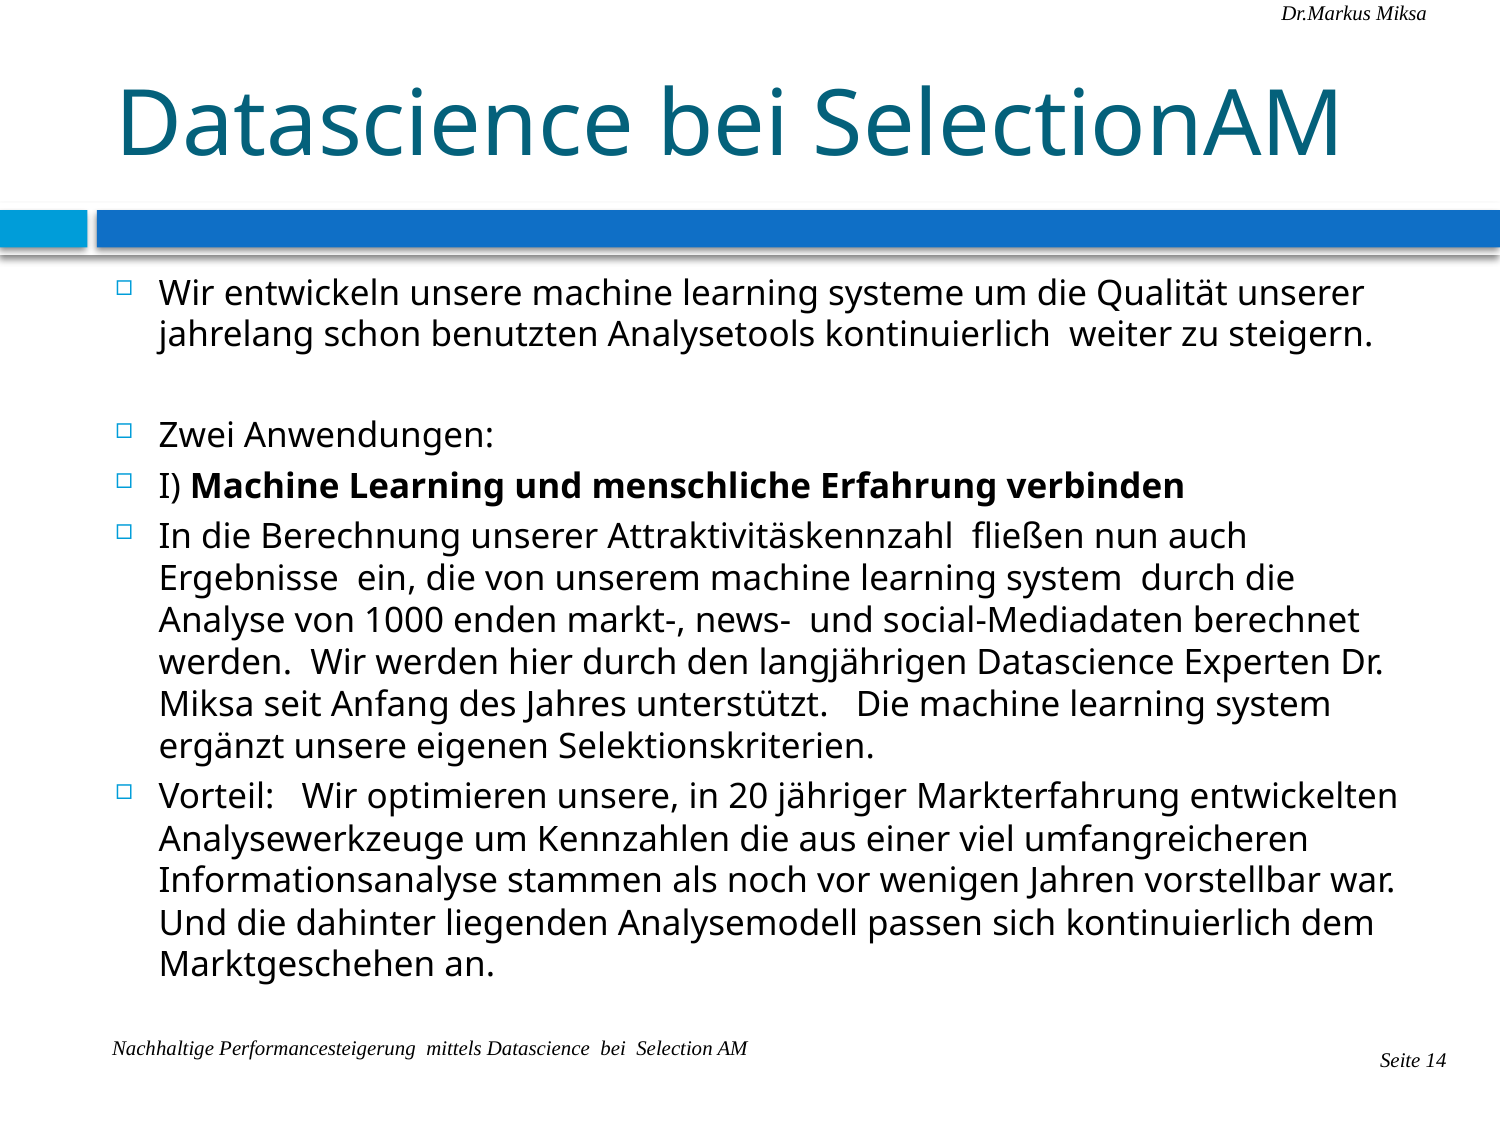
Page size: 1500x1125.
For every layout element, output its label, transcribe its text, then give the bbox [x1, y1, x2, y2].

list Wir entwickeln unsere machine learning systeme um die Qualität unserer jahrelang schon benutzten Analysetools kontinuierlich weiter zu steigern. Zwei Anwendungen: I) Machine Learning und menschliche Erfahrung verbinden In die Berechnung unserer Attraktivitäskennzahl fließen nun auch Ergebnisse ein, die von unserem machine learning system durch die Analyse von 1000 enden markt-, news- und social-Mediadaten berechnet werden. Wir werden hier durch den langjährigen Datascience Experten Dr. Miksa seit Anfang des Jahres unterstützt. Die machine learning system ergänzt unsere eigenen Selektionskriterien. Vorteil: Wir optimieren unsere, in 20 jähriger Markterfahrung entwickelten Analysewerkzeuge um Kennzahlen die aus einer viel umfangreicheren Informationsanalyse stammen als noch vor wenigen Jahren vorstellbar war. Und die dahinter liegenden Analysemodell passen sich kontinuierlich dem Marktgeschehen an. [100, 262, 1438, 1000]
title Datascience bei SelectionAM [100, 37, 1438, 200]
